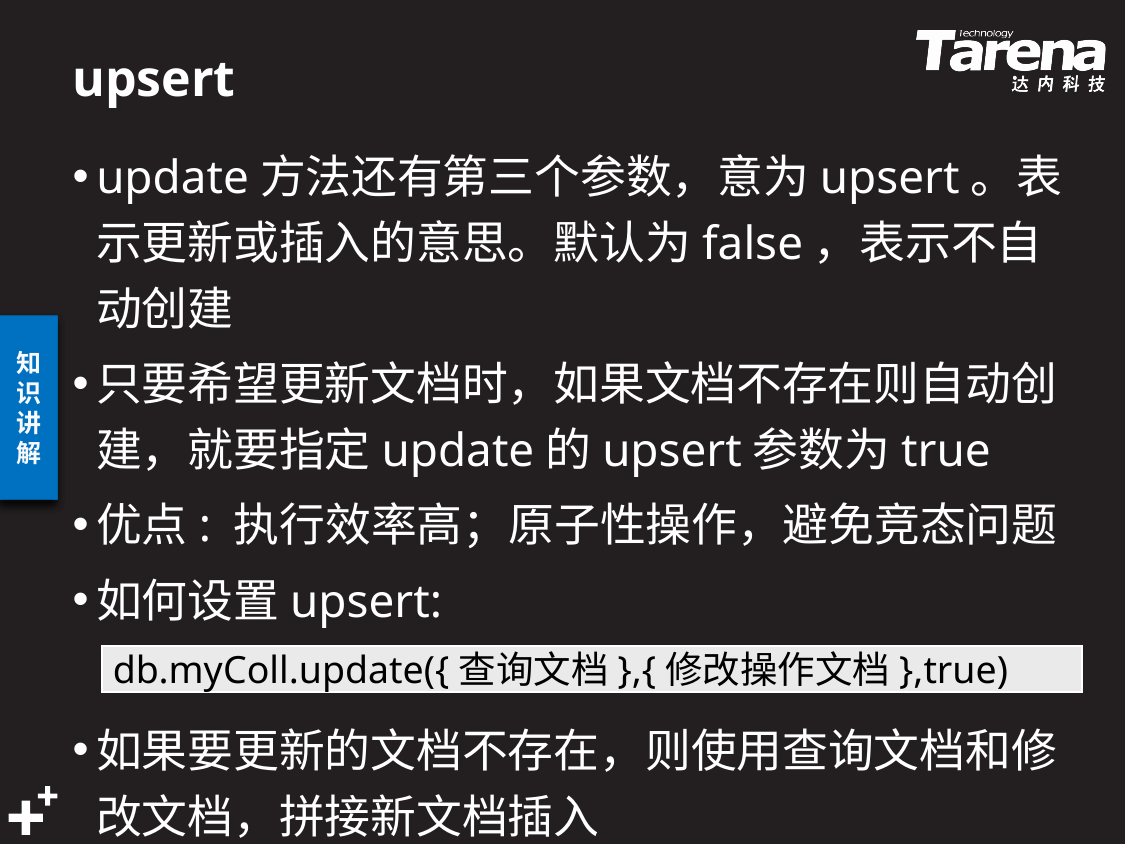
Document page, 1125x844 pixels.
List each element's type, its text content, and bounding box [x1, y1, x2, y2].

picture [916, 30, 1106, 92]
title upsert [57, 32, 891, 120]
list update方法还有第三个参数，意为upsert。表示更新或插入的意思。默认为false，表示不自动创建 只要希望更新文档时，如果文档不存在则自动创建，就要指定update的upsert参数为true 优点: 执行效率高；原子性操作，避免竞态问题 如何设置upsert: 如果要更新的文档不存在，则使用查询文档和修改文档，拼接新文档插入 [57, 129, 1083, 844]
text_box db.myColl.update({查询文档},{修改操作文档},true) [101, 646, 1083, 692]
